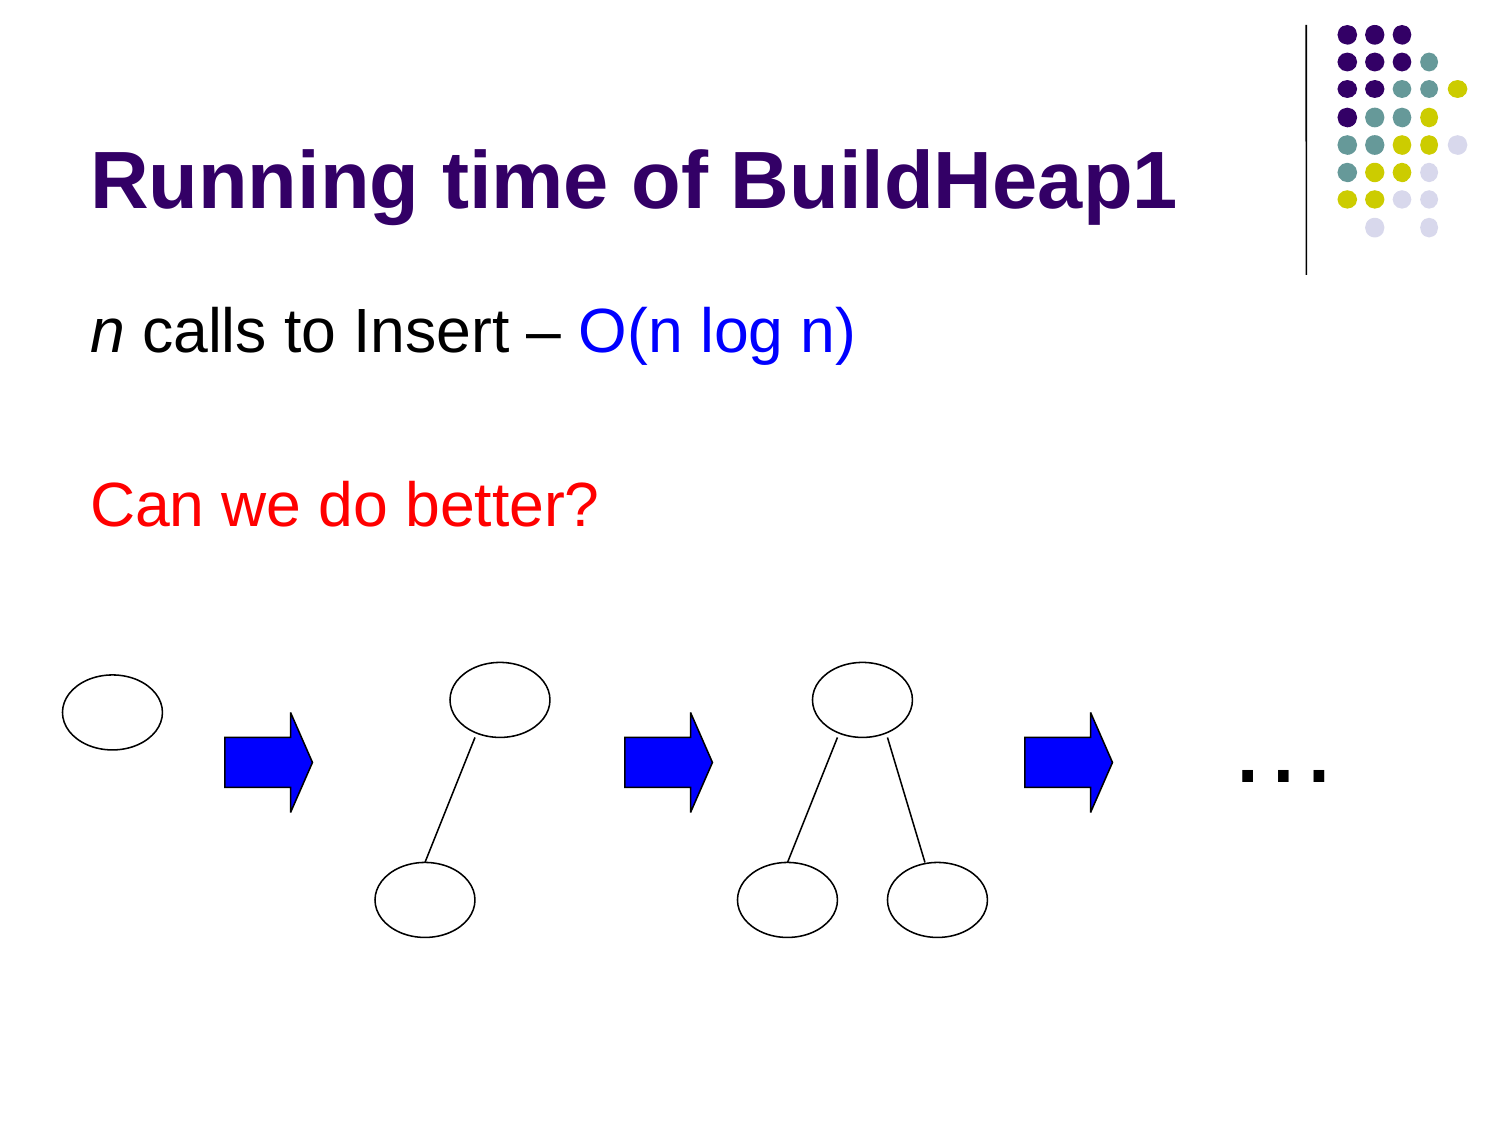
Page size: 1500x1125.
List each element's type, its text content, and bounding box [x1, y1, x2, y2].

text_box [62, 674, 163, 750]
text_box [1024, 712, 1113, 813]
text_box [375, 862, 475, 938]
text_box … [1212, 662, 1375, 813]
text_box [224, 712, 313, 813]
text_box [624, 712, 713, 813]
text_box [737, 862, 838, 938]
list n calls to Insert – O(n log n) Can we do better? [75, 282, 1425, 1006]
title Running time of BuildHeap1 [75, 20, 1313, 233]
text_box [812, 662, 913, 738]
text_box [887, 862, 988, 938]
text_box [450, 662, 550, 738]
